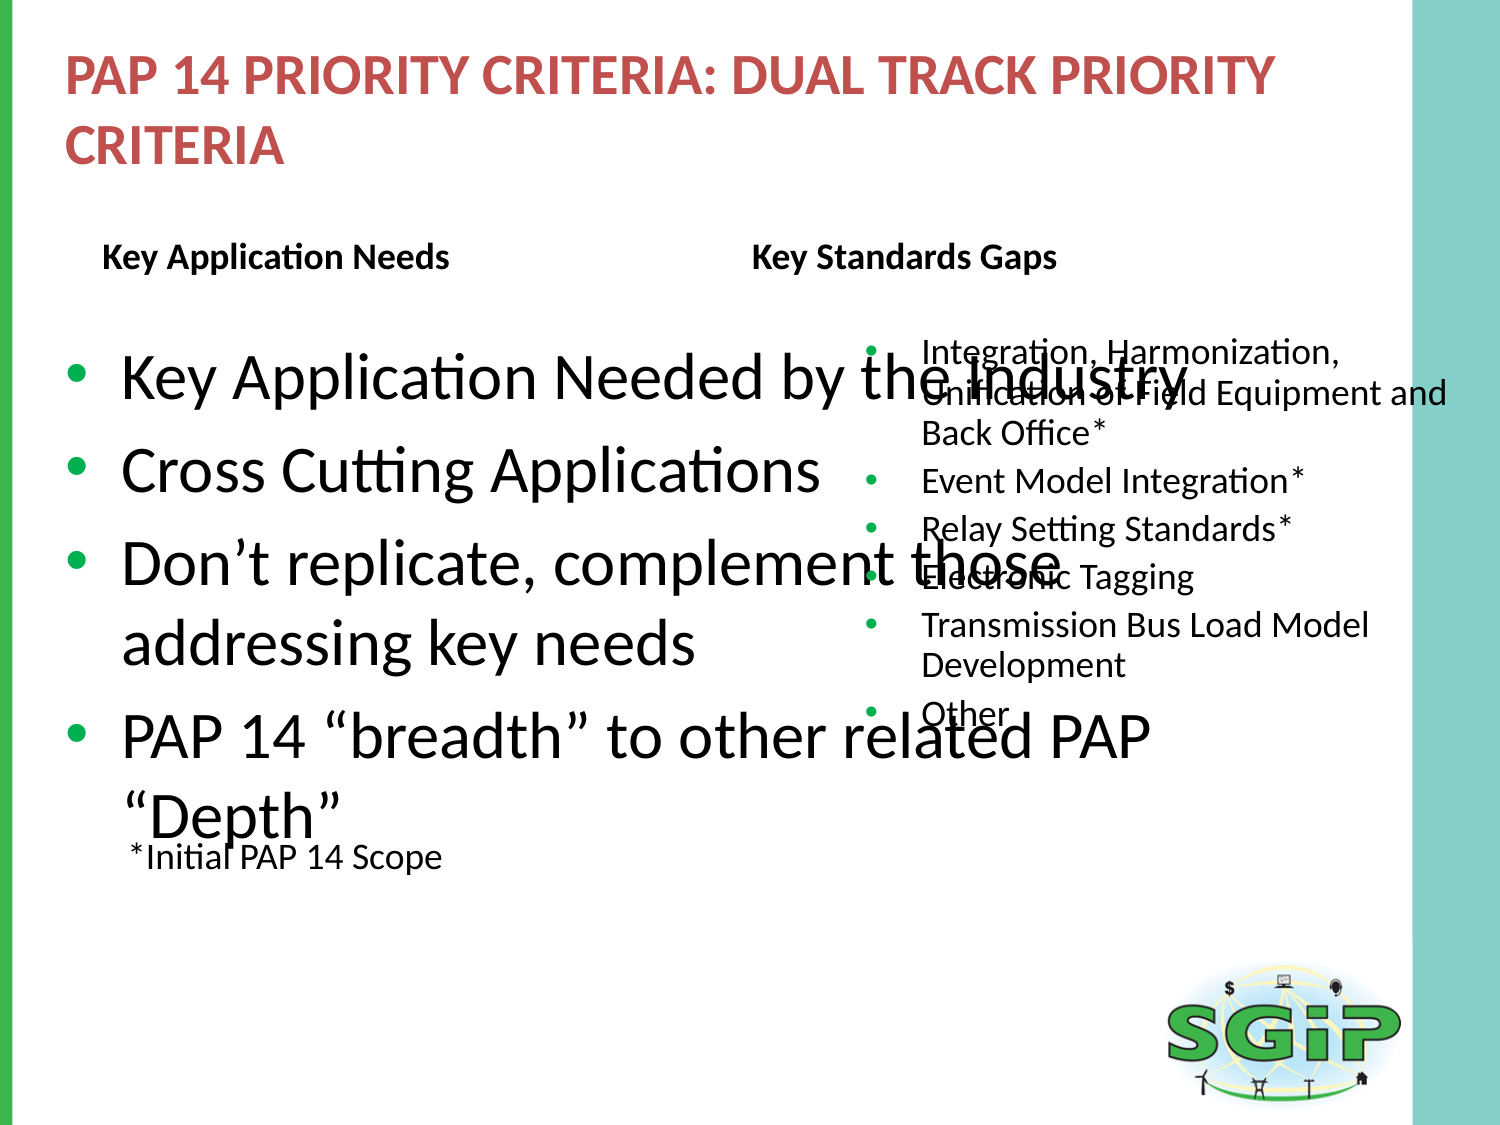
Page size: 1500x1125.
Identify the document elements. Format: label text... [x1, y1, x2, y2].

title PAP 14 Priority Criteria: Dual Track Priority Criteria [50, 50, 1375, 163]
text_box Key Standards Gaps [737, 224, 1275, 285]
list Key Application Needed by the Industry Cross Cutting Applications Don’t replicate, complement those addressing key needs PAP 14 “breadth” to other related PAP “Depth” [50, 324, 849, 1025]
picture [1162, 1025, 1401, 1113]
text_box Key Application Needs [87, 224, 525, 285]
list Integration, Harmonization, Unification of Field Equipment and Back Office* Event Model Integration* Relay Setting Standards* Electronic Tagging Transmission Bus Load Model Development Other [849, 324, 1500, 1025]
text_box *Initial PAP 14 Scope [112, 824, 513, 885]
